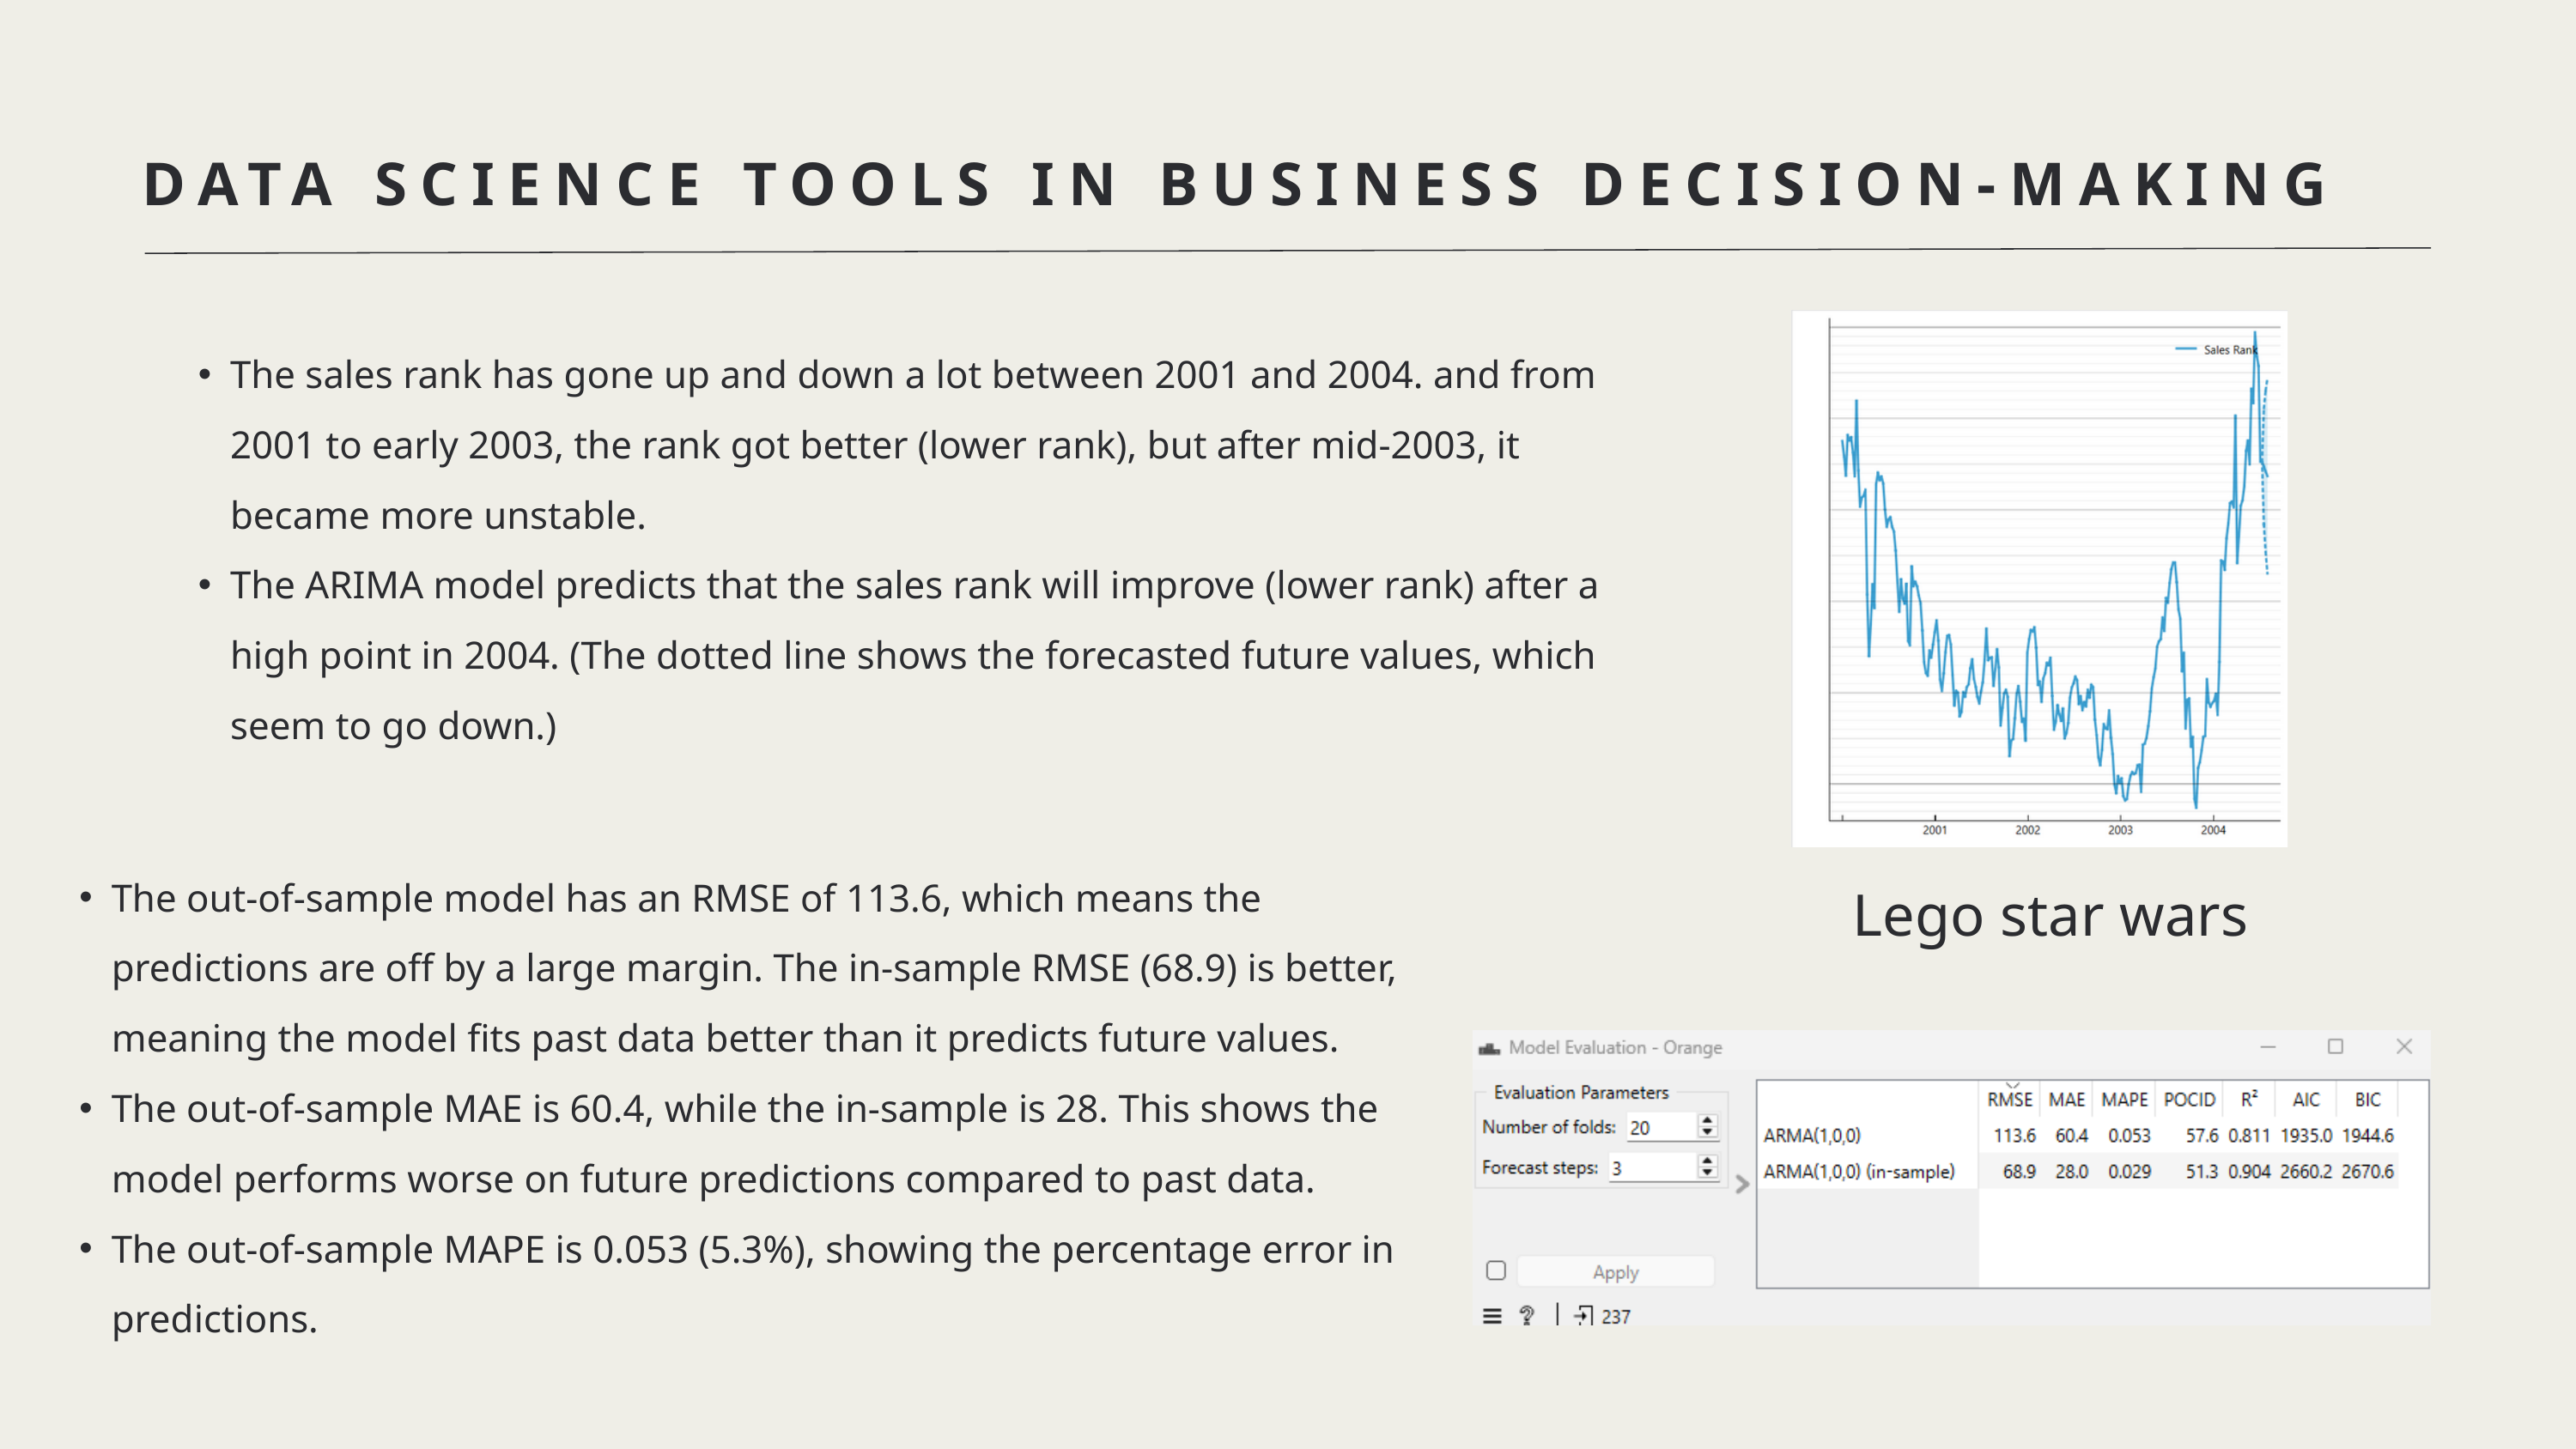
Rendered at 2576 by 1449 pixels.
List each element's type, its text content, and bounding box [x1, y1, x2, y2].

text_box DATA SCIENCE TOOLS IN BUSINESS DECISION-MAKING [142, 134, 2428, 217]
text_box [1790, 310, 2288, 847]
text_box [1472, 1030, 2432, 1325]
text_box Lego star wars [1852, 840, 2301, 948]
text_box The out-of-sample model has an RMSE of 113.6, which means the predictions are off by a large margin. The in-sample RMSE (68.9) is better, meaning the model fits past data better than it predicts future values. The out-of-sample MAE is 60.4, while the in-sample is 28. This shows the model performs worse on future predictions compared to past data. The out-of-sample MAPE is 0.053 (5.3%), showing the percentage error in predictions. [47, 849, 1443, 1411]
text_box The sales rank has gone up and down a lot between 2001 and 2004. and from 2001 to early 2003, the rank got better (lower rank), but after mid-2003, it became more unstable. The ARIMA model predicts that the sales rank will improve (lower rank) after a high point in 2004. (The dotted line shows the forecasted future values, which seem to go down.) [166, 325, 1606, 817]
